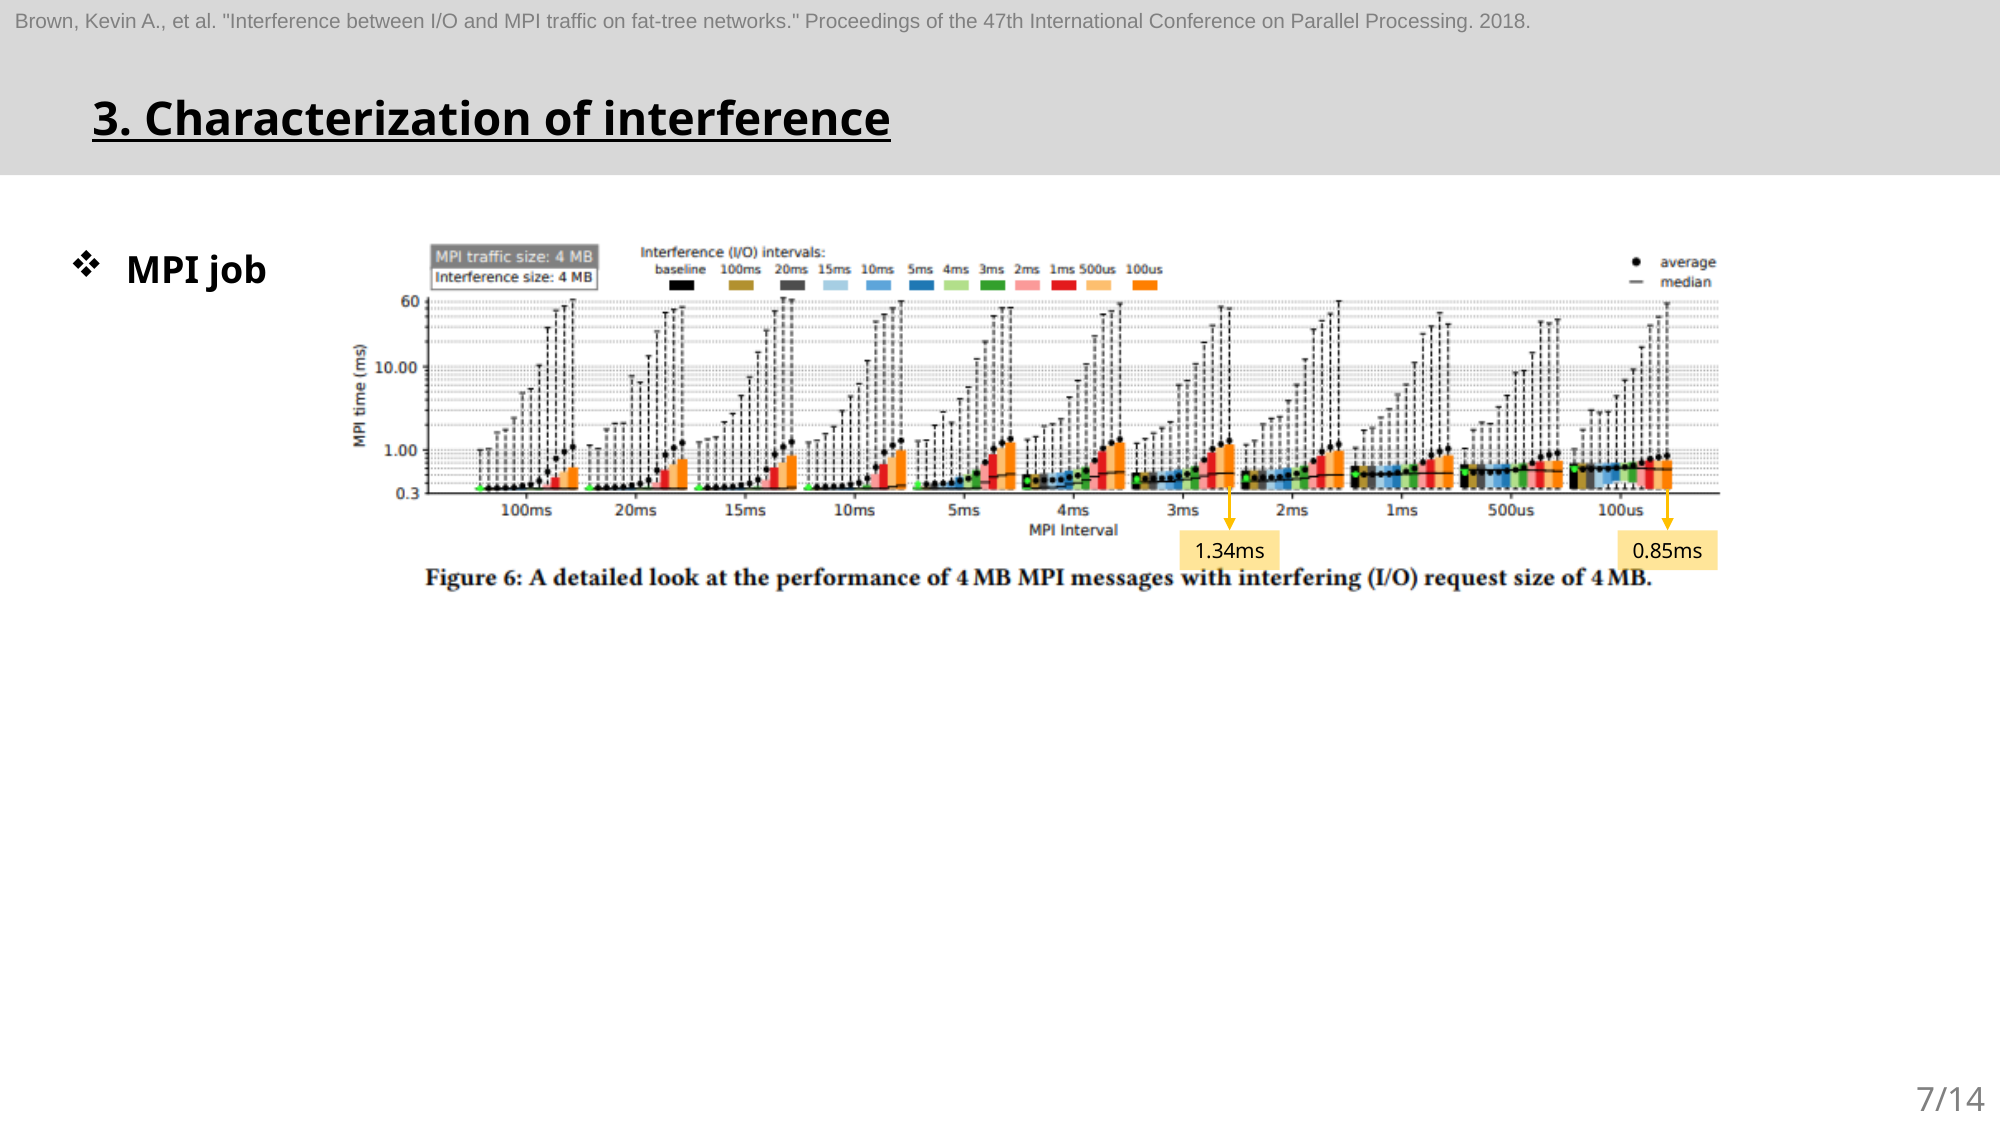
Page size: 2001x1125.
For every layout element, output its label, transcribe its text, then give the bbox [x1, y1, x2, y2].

title 3. Characterization of interference [77, 65, 945, 176]
text_box MPI job [54, 216, 321, 299]
picture [342, 216, 1727, 603]
text_box Brown, Kevin A., et al. "Interference between I/O and MPI traffic on fat-tree networks." Proceedings of the 47th International Conference on Parallel Processing. 2018. [0, 0, 1613, 40]
